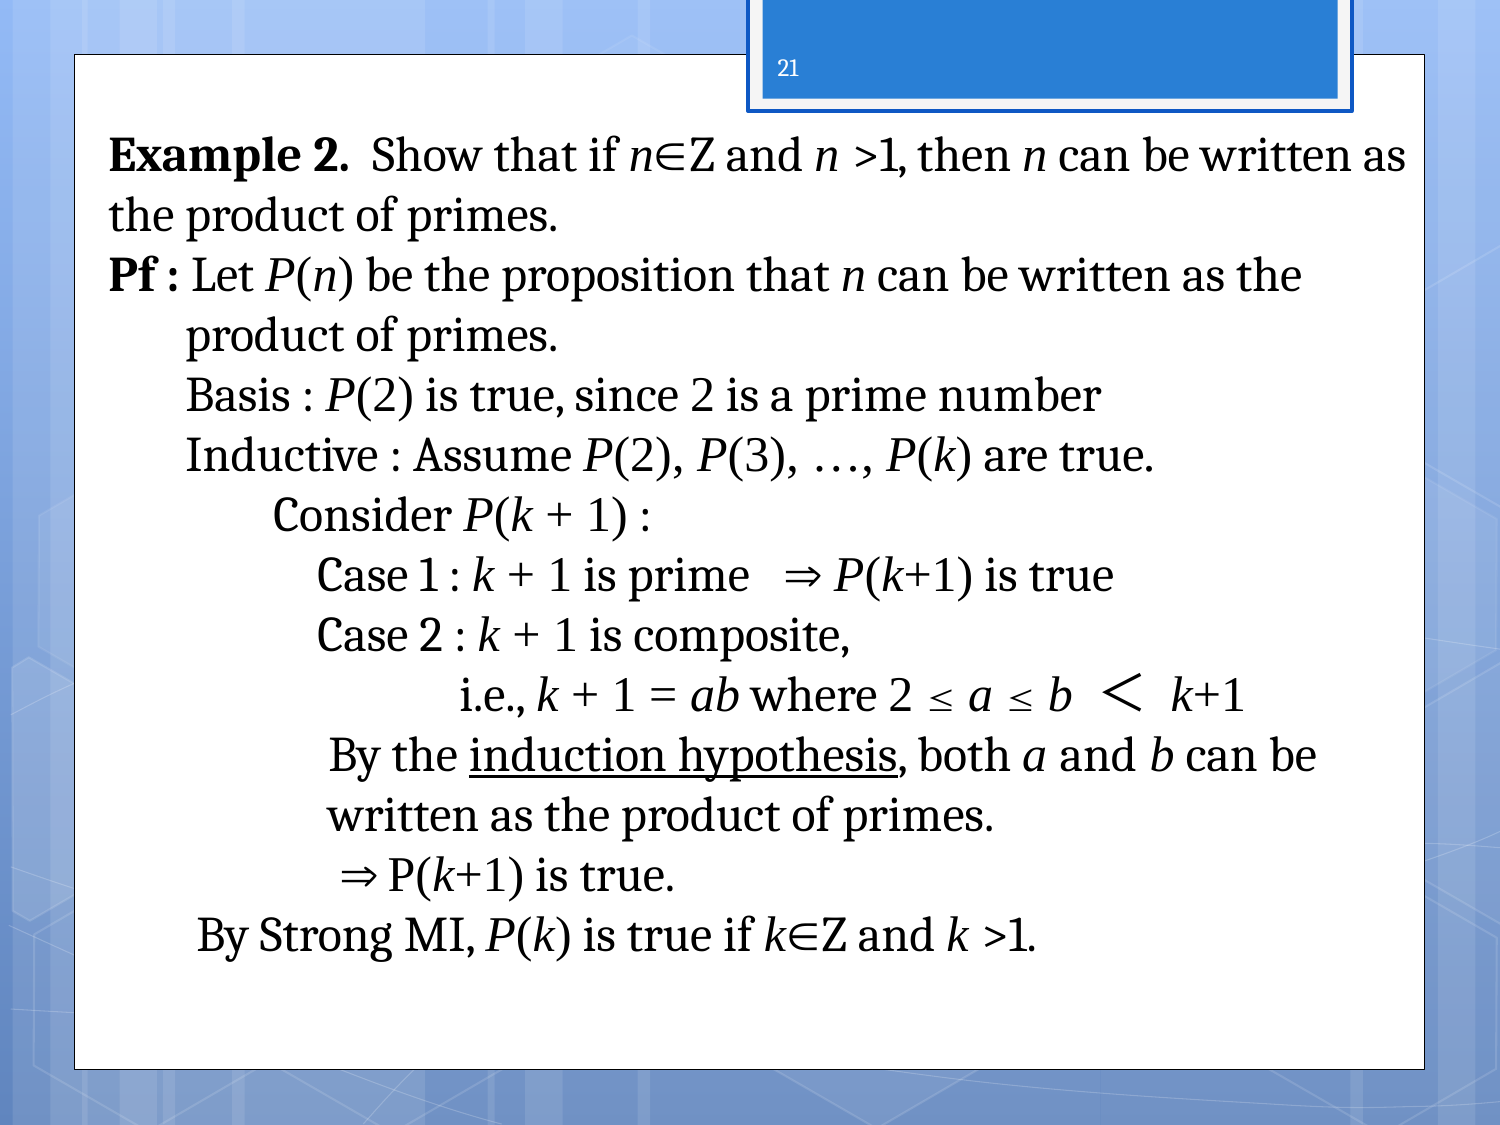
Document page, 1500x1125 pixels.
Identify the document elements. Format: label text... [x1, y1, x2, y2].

text_box Example 2. Show that if nZ and n >1, then n can be written as the product of primes. Pf : Let P(n) be the proposition that n can be written as the product of primes. Basis : P(2) is true, since 2 is a prime number Inductive : Assume P(2), P(3), …, P(k) are true. Consider P(k + 1) : Case 1 : k + 1 is prime  P(k+1) is true Case 2 : k + 1 is composite, i.e., k + 1 = ab where 2  a  b ＜ k+1 By the induction hypothesis, both a and b can be written as the product of primes.  P(k+1) is true. By Strong MI, P(k) is true if kZ and k >1. [93, 113, 1459, 969]
slide_number 21 [762, 36, 982, 97]
